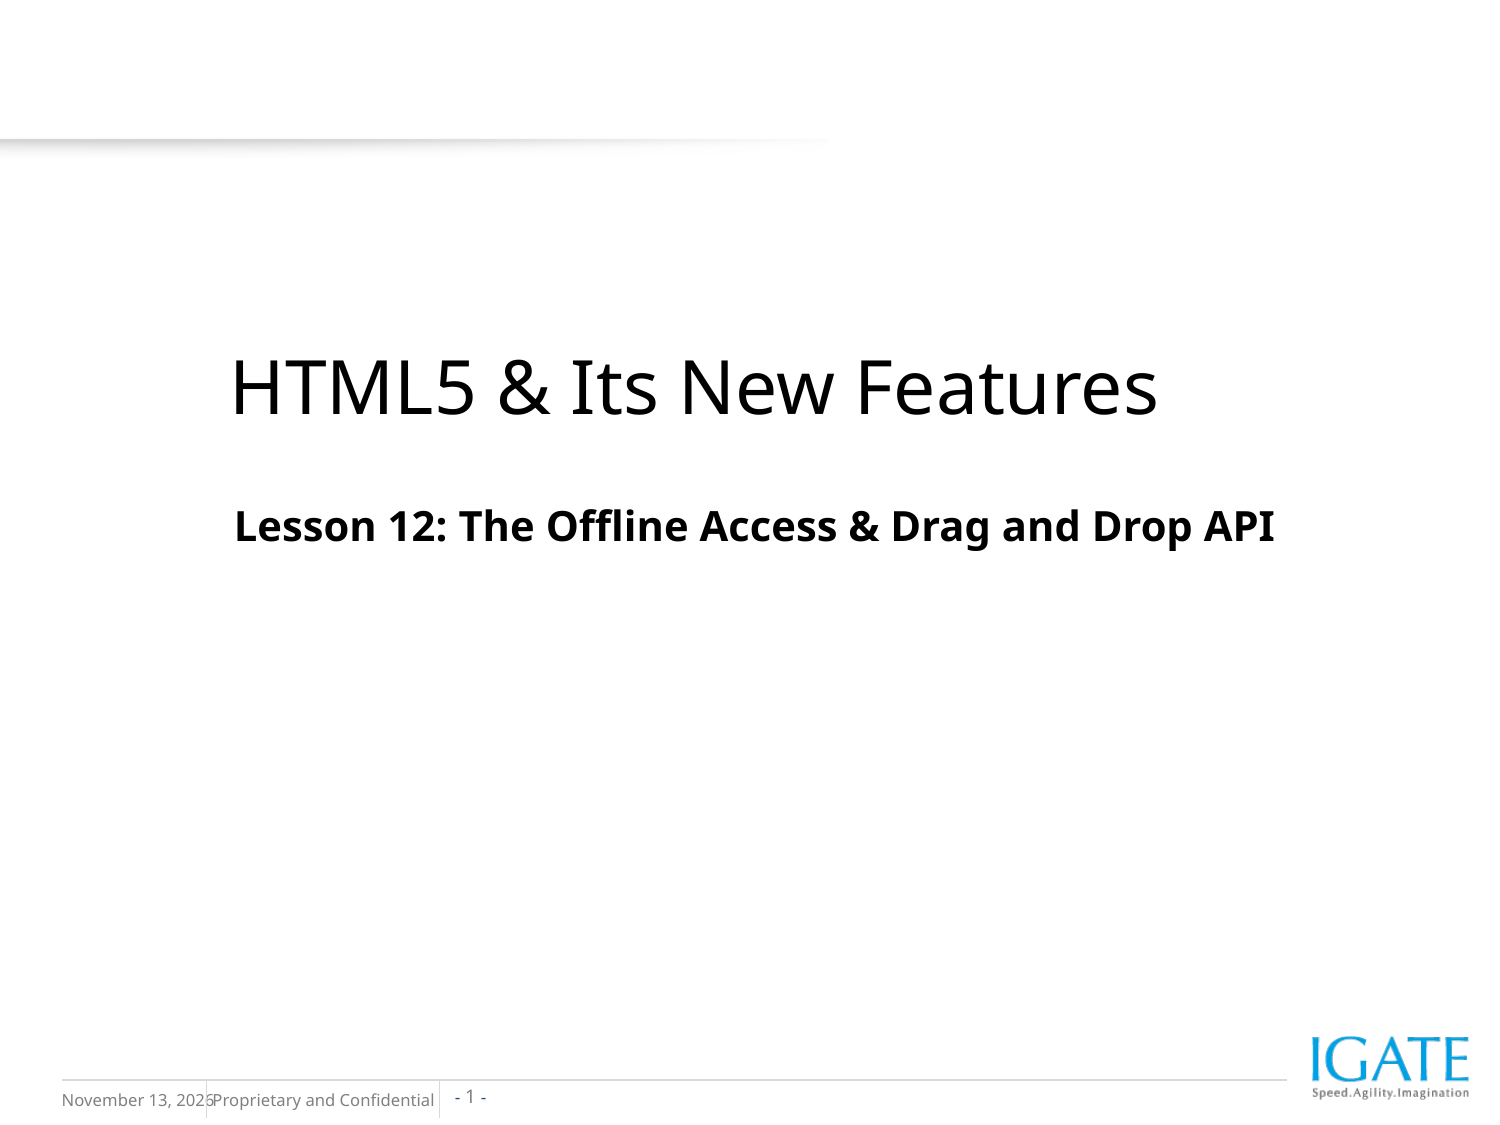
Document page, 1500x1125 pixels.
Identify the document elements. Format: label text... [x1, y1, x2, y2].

subtitle Lesson 12: The Offline Access & Drag and Drop API [219, 492, 1484, 620]
picture [1304, 1028, 1475, 1105]
title HTML5 & Its New Features [214, 279, 1308, 491]
picture [0, 112, 919, 174]
